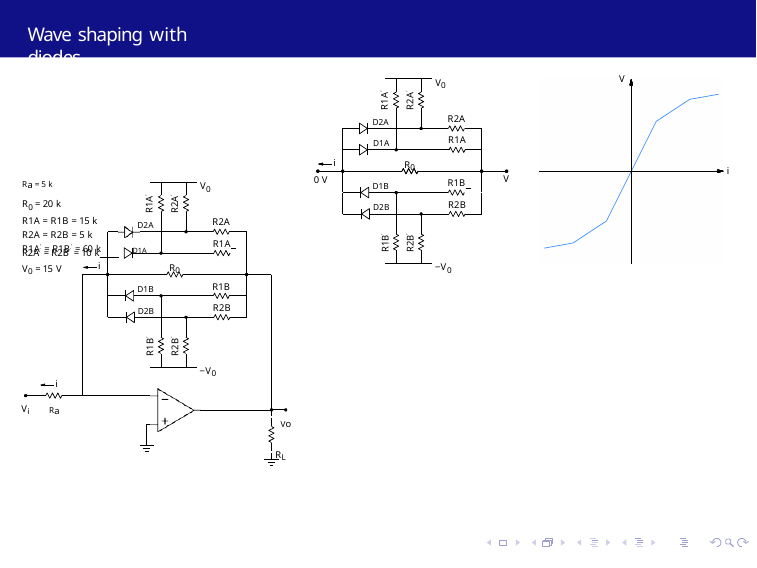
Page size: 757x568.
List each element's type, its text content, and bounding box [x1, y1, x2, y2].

text_box Ra = 5 k R0 = 20 k R1A = R1B = 15 k R2A = R2B = 5 k R1A′ = R1B′ = 60 k [15, 170, 109, 241]
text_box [45, 181, 275, 227]
title Wave shaping with diodes [25, 21, 239, 118]
text_box D1A [371, 136, 392, 149]
text_box [400, 147, 483, 160]
text_box [342, 123, 417, 150]
text_box V [617, 70, 628, 76]
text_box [25, 419, 287, 467]
text_box Vo RL [291, 411, 300, 463]
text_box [316, 162, 509, 265]
text_box R2A′ [403, 89, 420, 113]
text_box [23, 230, 288, 412]
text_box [538, 78, 725, 265]
text_box V0 [429, 69, 453, 91]
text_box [342, 191, 483, 265]
text_box [425, 125, 482, 150]
text_box D2A [370, 114, 392, 127]
text_box i [331, 154, 338, 160]
text_box R1A [446, 132, 468, 146]
text_box R1A′ [378, 89, 395, 113]
text_box V0 [193, 173, 218, 179]
text_box Vi [15, 396, 19, 417]
text_box [342, 144, 392, 160]
text_box R2A [445, 111, 467, 125]
text_box R0 [398, 151, 422, 160]
